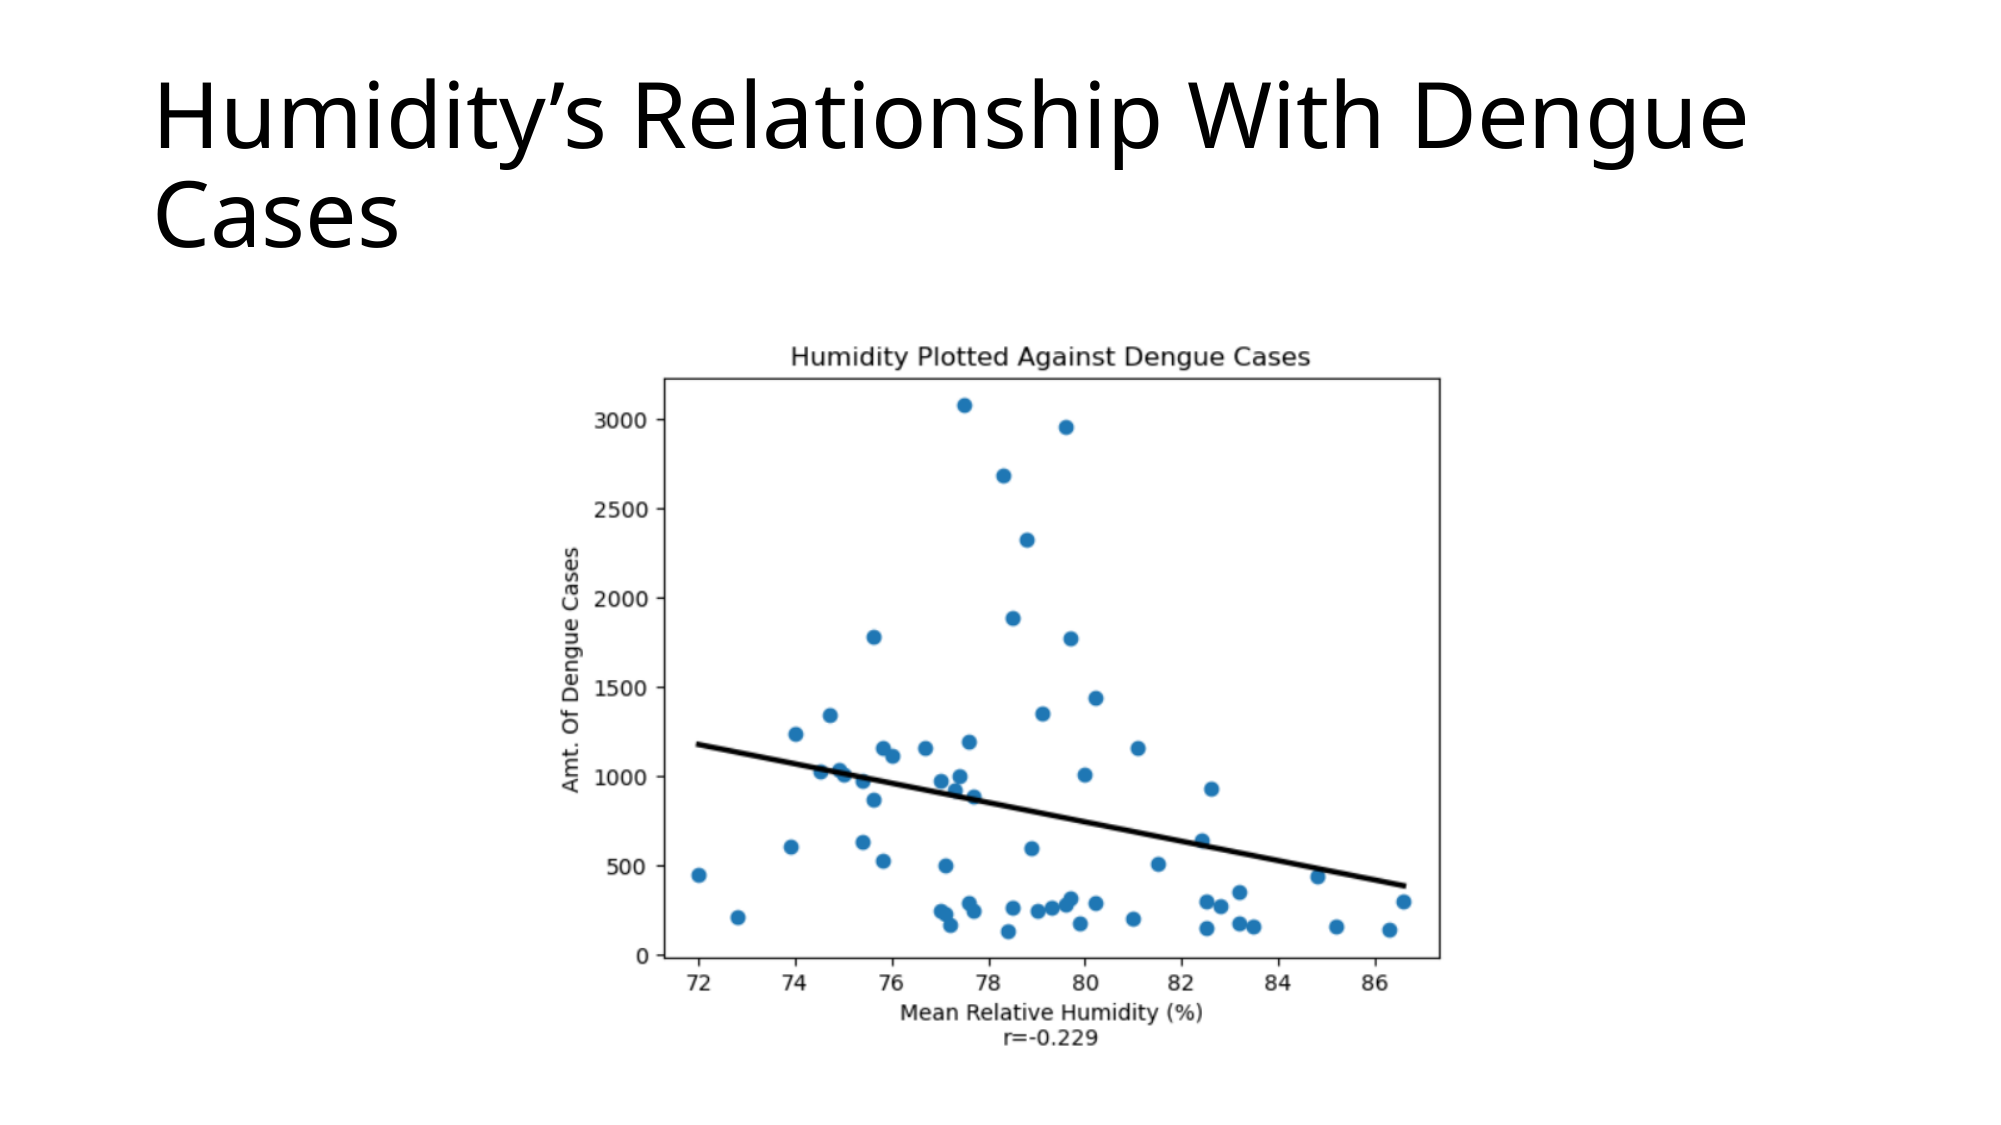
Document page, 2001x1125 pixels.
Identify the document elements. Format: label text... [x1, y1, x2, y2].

title Humidity’s Relationship With Dengue Cases [137, 59, 1863, 278]
picture [548, 335, 1452, 1062]
